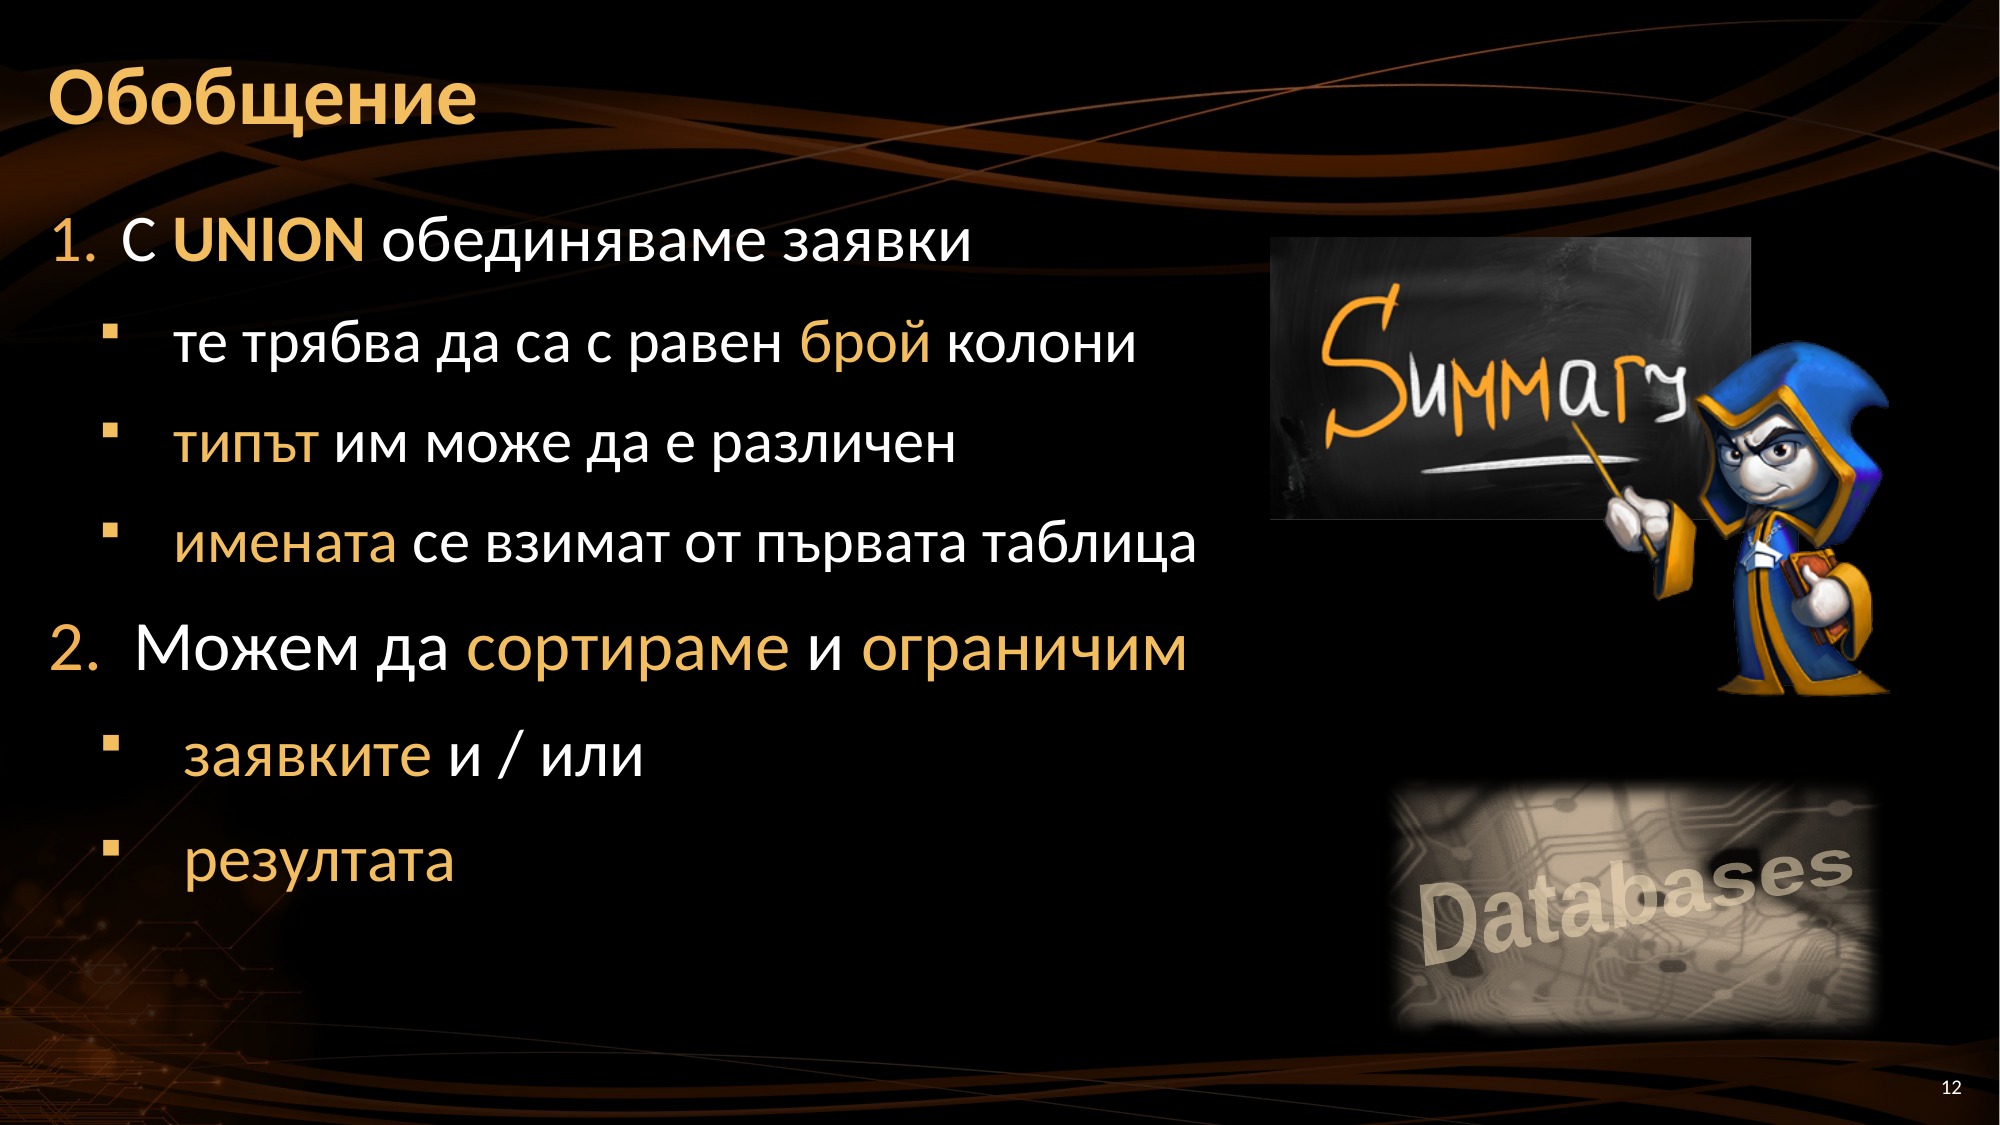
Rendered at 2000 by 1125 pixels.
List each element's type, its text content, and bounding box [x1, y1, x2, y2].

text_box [1381, 773, 1888, 1041]
list С UNION обединяваме заявки те трябва да са с равен брой колони типът им може да е различен имената се взимат от първата таблица Можем да сортираме и ограничим заявките и / или резултата [31, 188, 1968, 1103]
title Обобщение [30, 6, 1602, 189]
picture [0, 0, 2000, 1125]
